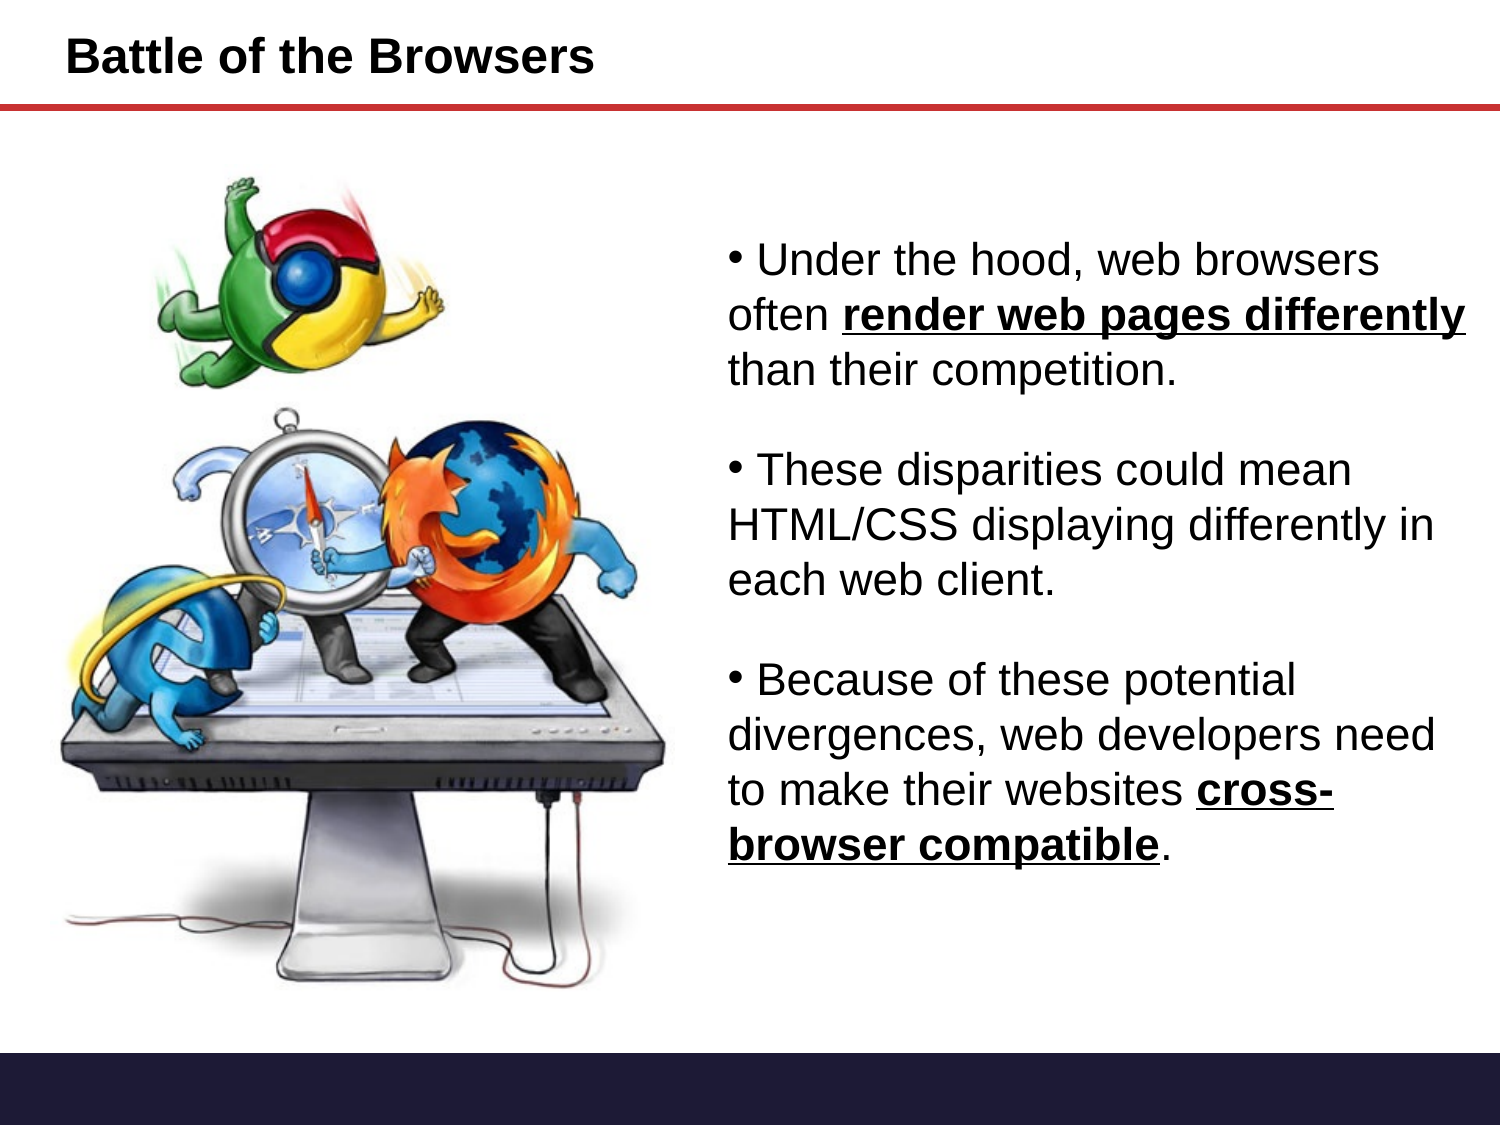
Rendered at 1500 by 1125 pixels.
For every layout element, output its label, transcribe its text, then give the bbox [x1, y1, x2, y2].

picture [49, 164, 676, 995]
text_box Battle of the Browsers [49, 0, 1213, 108]
text_box Under the hood, web browsers often render web pages differently than their competition. These disparities could mean HTML/CSS displaying differently in each web client. Because of these potential divergences, web developers need to make their websites cross-browser compatible. [712, 214, 1484, 890]
